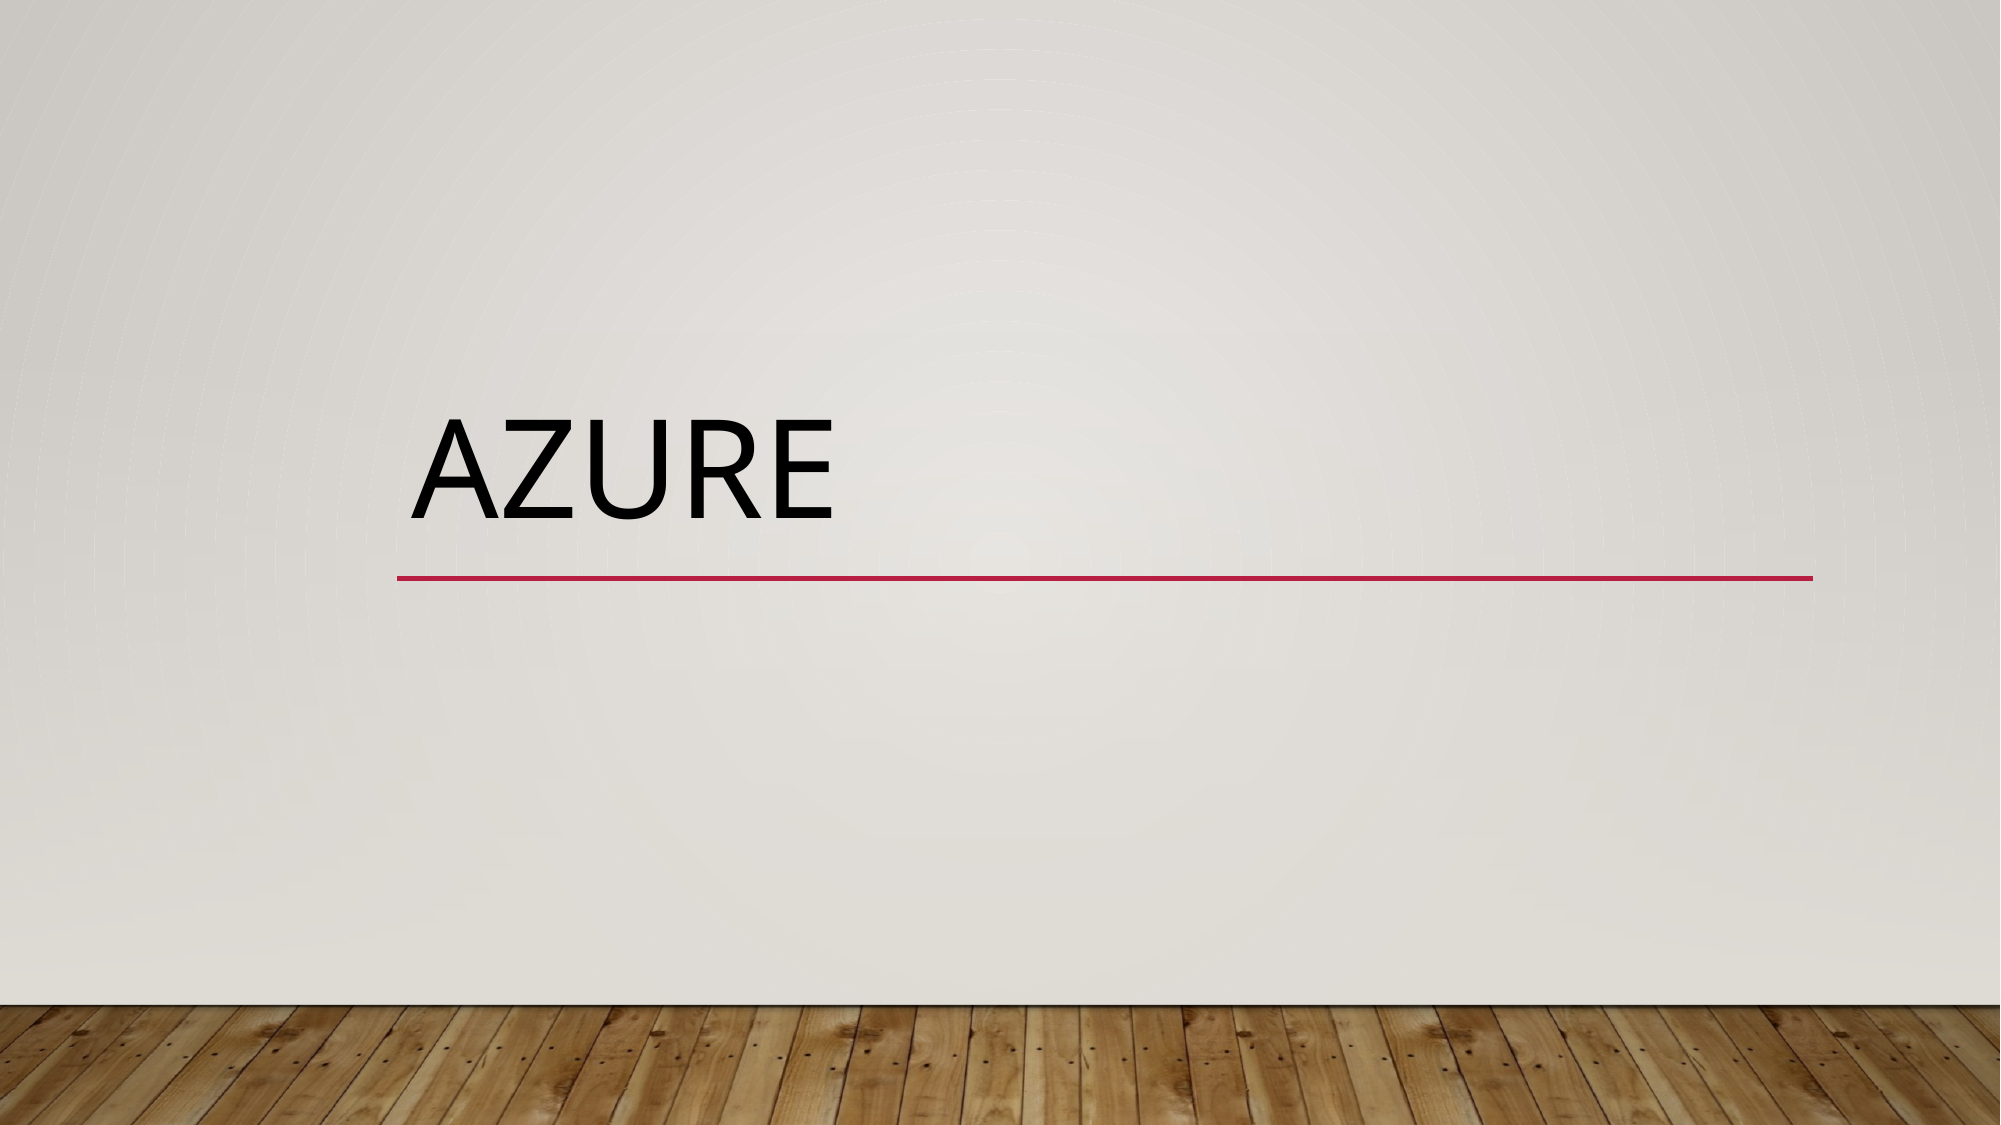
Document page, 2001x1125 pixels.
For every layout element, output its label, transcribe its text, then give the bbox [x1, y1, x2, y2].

picture [0, 1005, 2000, 1125]
title Azure [396, 131, 1814, 549]
